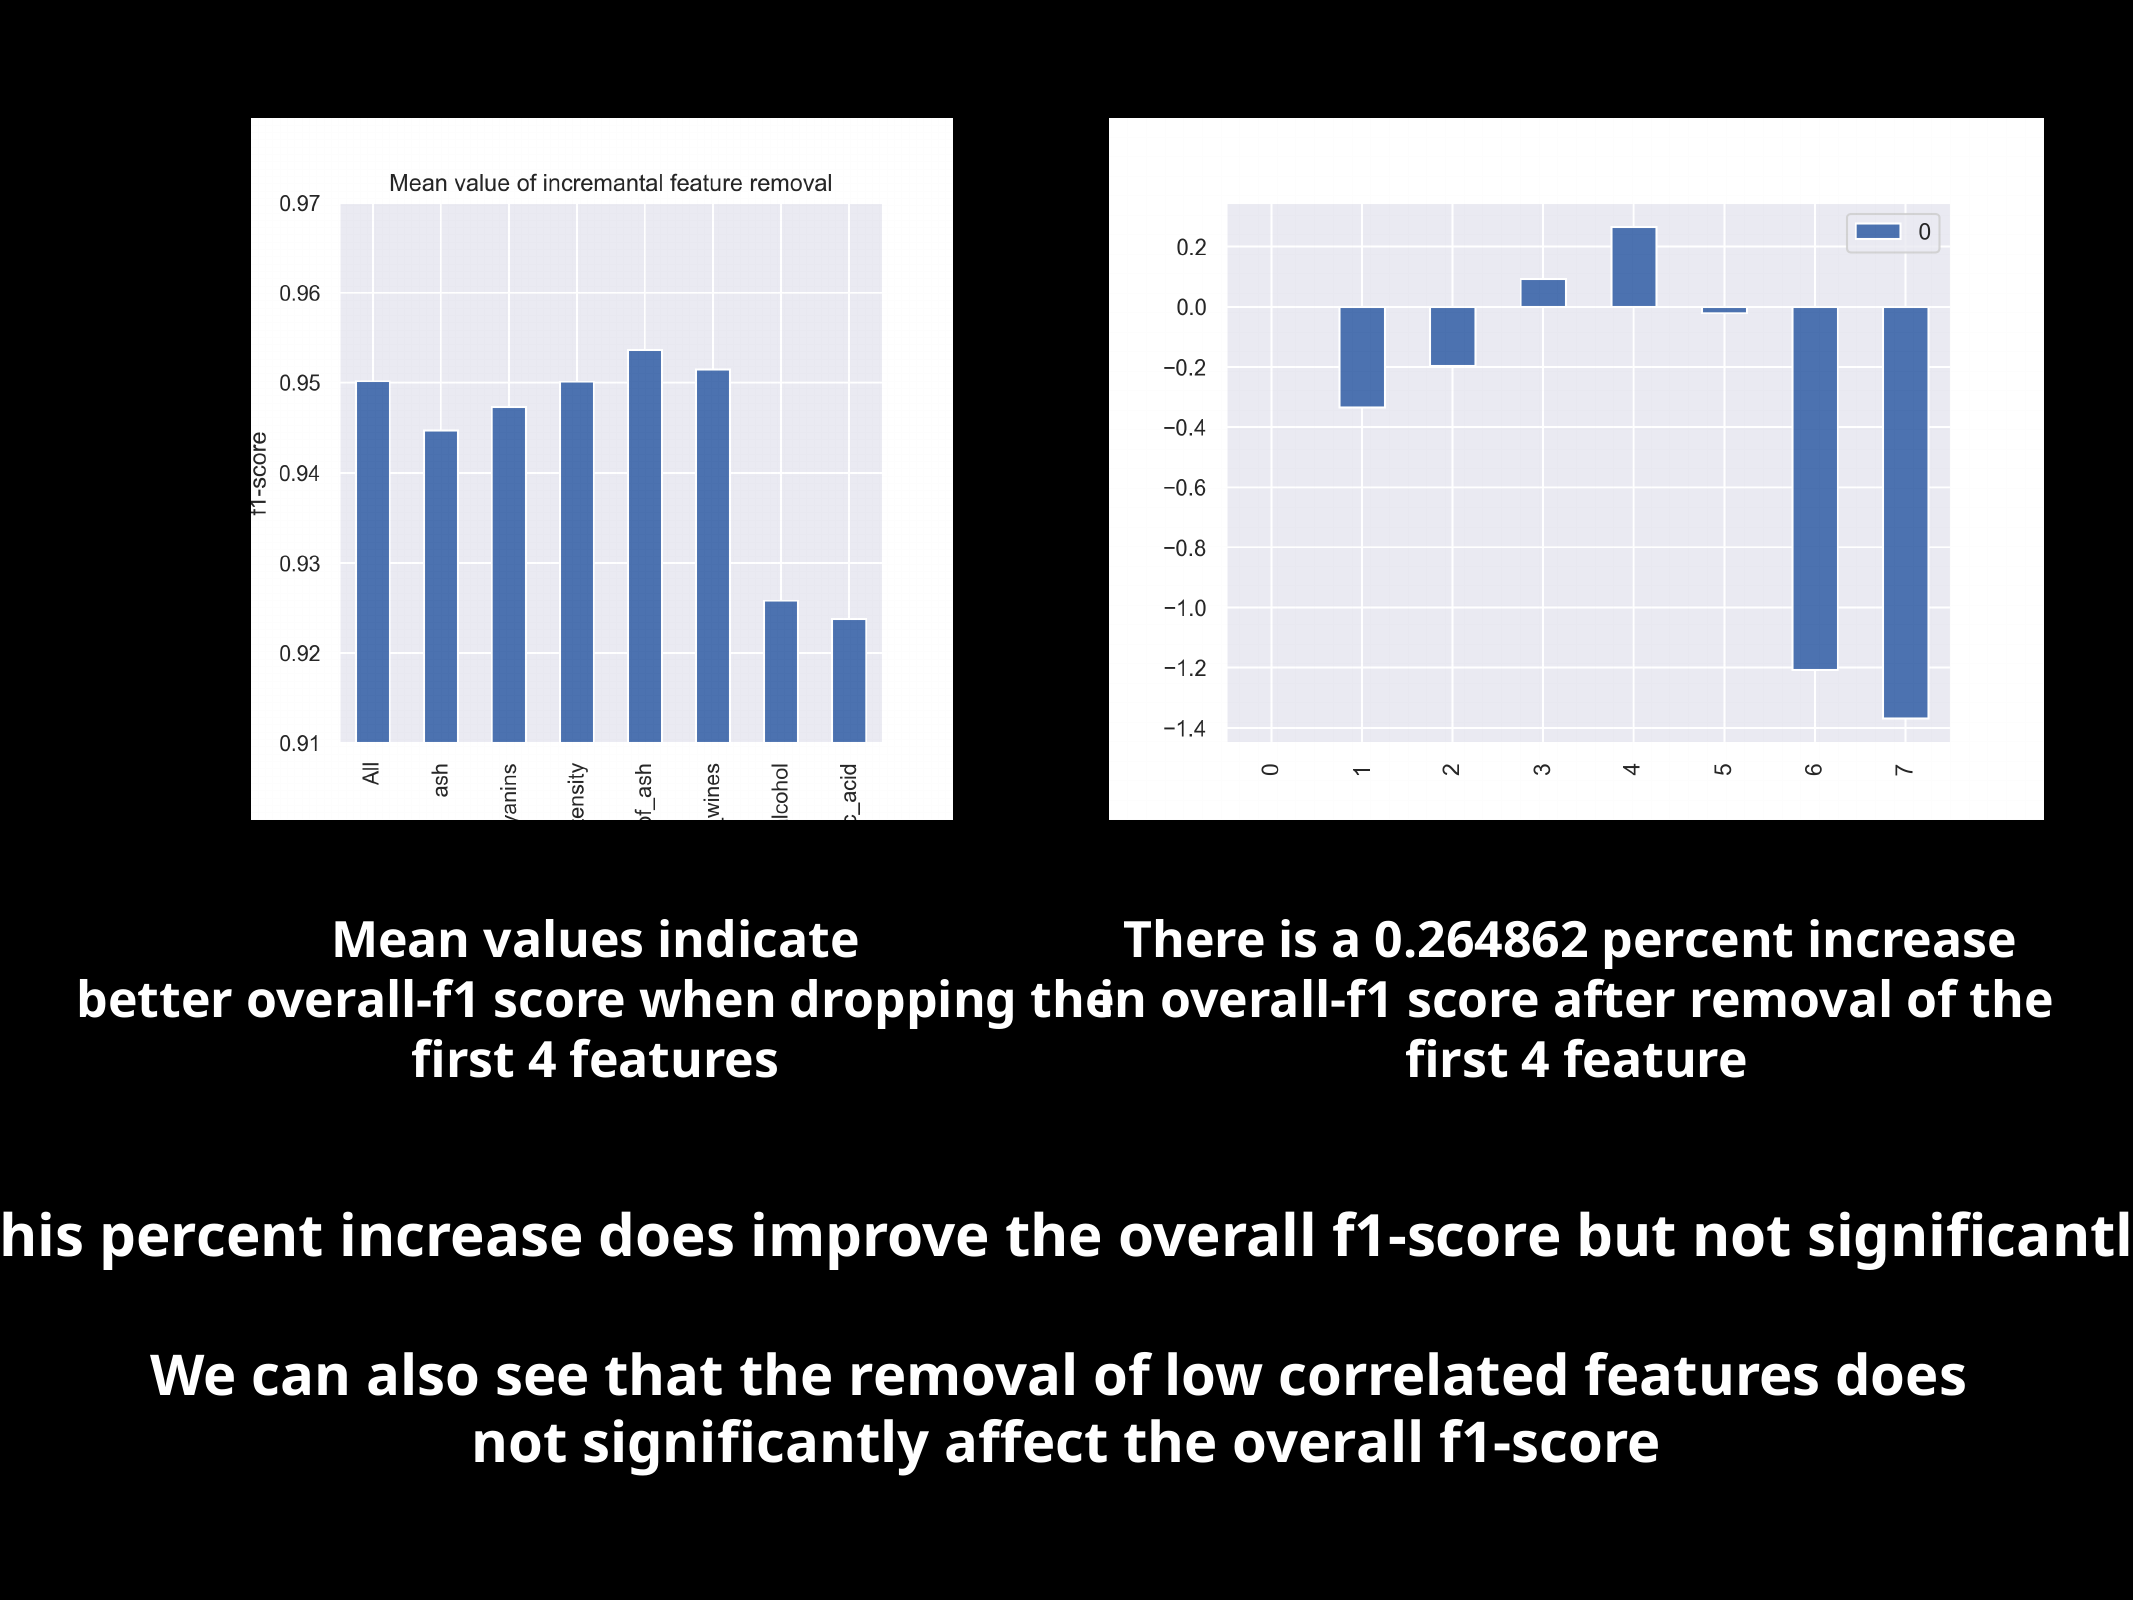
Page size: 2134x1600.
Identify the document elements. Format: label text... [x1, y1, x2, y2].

picture [251, 118, 953, 820]
text_box Mean values indicate better overall-f1 score when dropping the first 4 features [68, 899, 1090, 1097]
text_box We can also see that the removal of low correlated features does not significantly affect the overall f1-score [142, 1330, 1991, 1482]
text_box This percent increase does improve the overall f1-score but not significantly [0, 1189, 2134, 1277]
text_box There is a 0.264862 percent increase in overall-f1 score after removal of the first 4 feature [1090, 899, 2063, 1097]
picture [1109, 118, 2044, 820]
